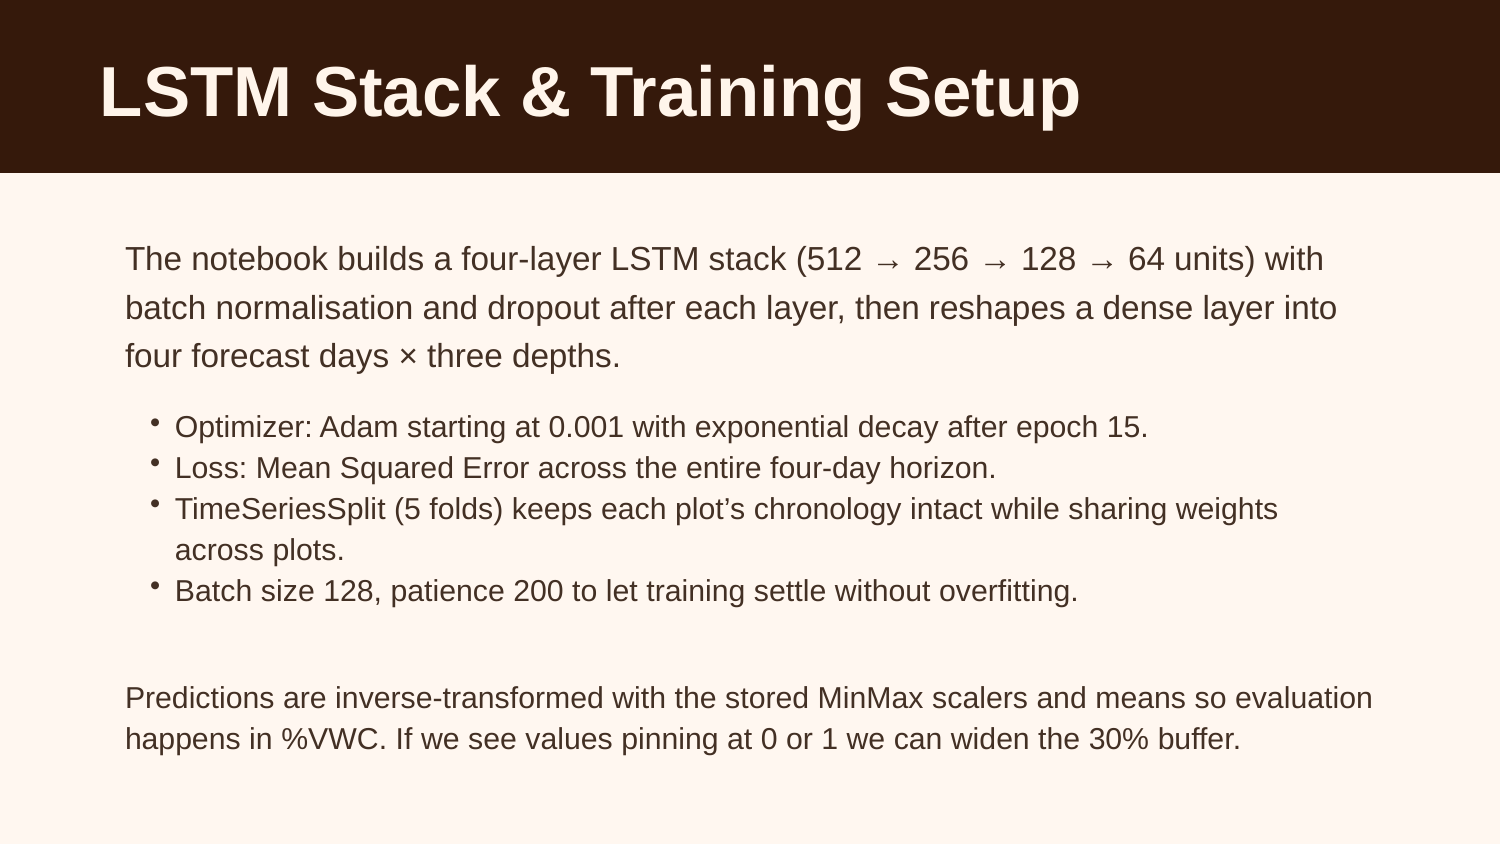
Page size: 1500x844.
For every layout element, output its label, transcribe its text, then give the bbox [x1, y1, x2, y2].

text_box LSTM Stack & Training Setup [99, 45, 1426, 127]
text_box Predictions are inverse-transformed with the stored MinMax scalers and means so evaluation happens in %VWC. If we see values pinning at 0 or 1 we can widen the 30% buffer. [124, 673, 1400, 756]
text_box The notebook builds a four-layer LSTM stack (512 → 256 → 128 → 64 units) with batch normalisation and dropout after each layer, then reshapes a dense layer into four forecast days × three depths. [124, 229, 1400, 374]
text_box Optimizer: Adam starting at 0.001 with exponential decay after epoch 15. Loss: Mean Squared Error across the entire four-day horizon. TimeSeriesSplit (5 folds) keeps each plot’s chronology intact while sharing weights across plots. Batch size 128, patience 200 to let training settle without overfitting. [125, 403, 1375, 645]
text_box [0, 0, 1500, 173]
